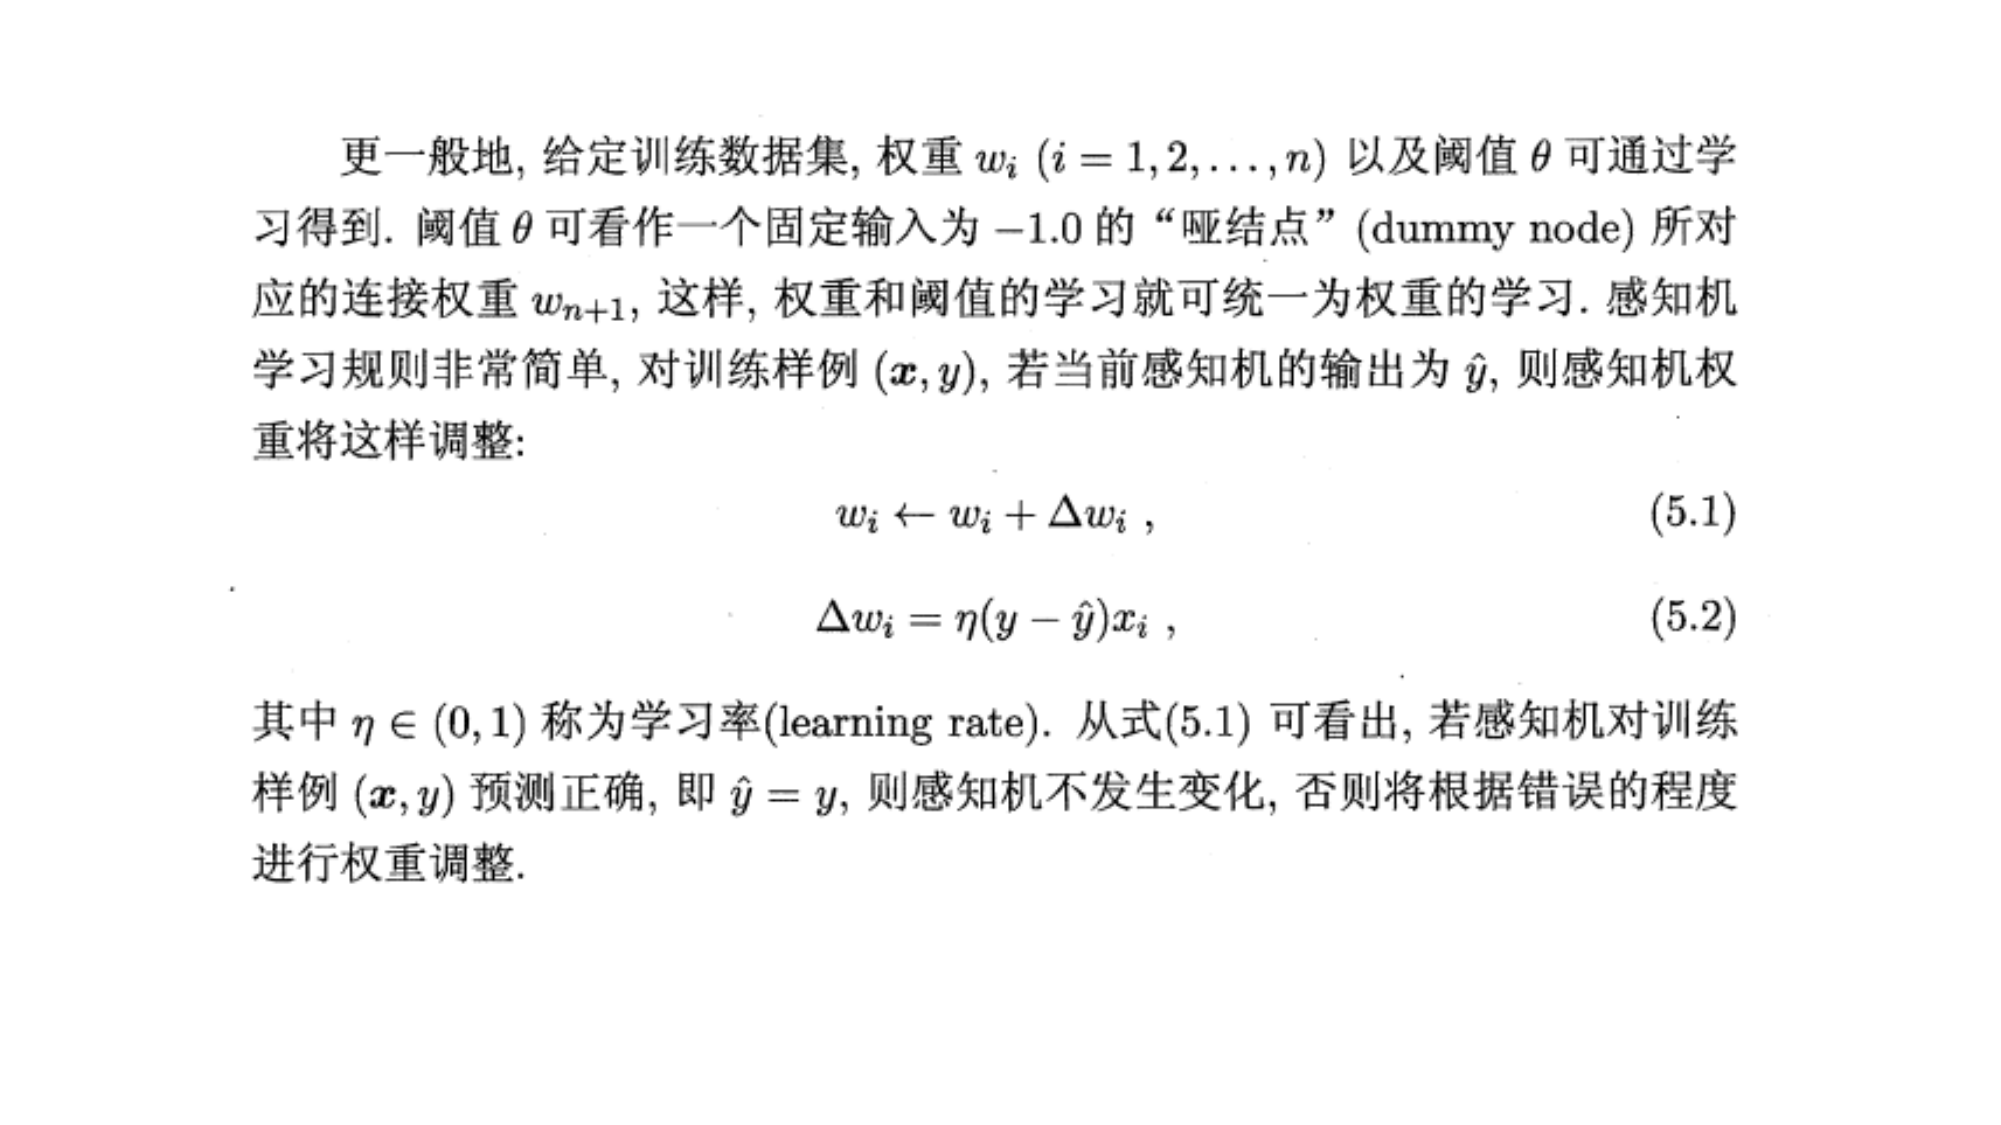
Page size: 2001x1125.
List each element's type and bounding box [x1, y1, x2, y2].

picture [222, 112, 1778, 898]
